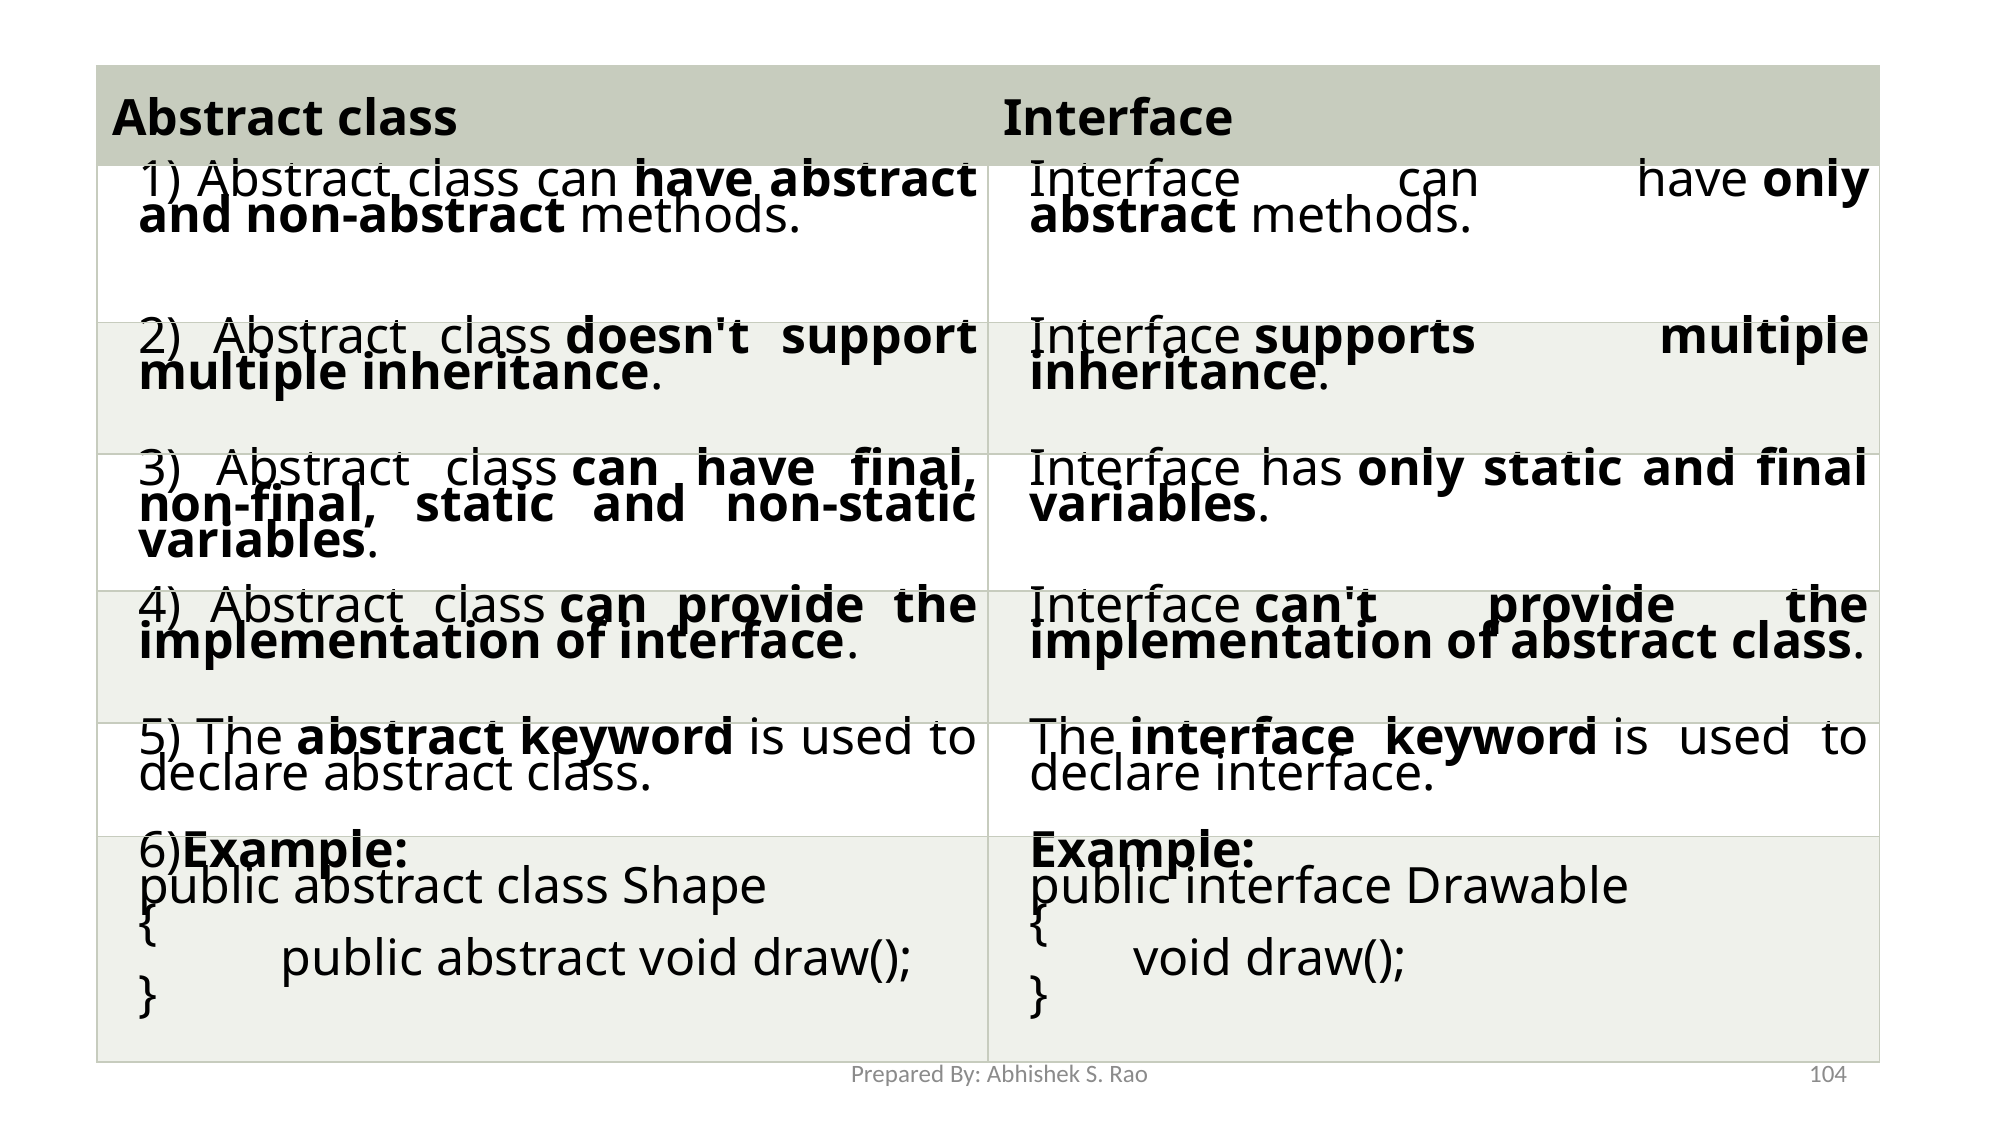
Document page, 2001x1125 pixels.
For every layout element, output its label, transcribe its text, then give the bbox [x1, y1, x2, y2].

table_cell Interface can't provide the implementation of abstract class. [989, 592, 1879, 722]
table_cell 2) Abstract class doesn't support multiple inheritance. [98, 323, 987, 453]
table_cell Interface can have only abstract methods. [989, 166, 1879, 322]
table_cell Interface has only static and final variables. [989, 455, 1879, 590]
table_cell 4) Abstract class can provide the implementation of interface. [98, 592, 987, 722]
table_header Interface [988, 67, 1879, 164]
table_cell 5) The abstract keyword is used to declare abstract class. [98, 724, 987, 836]
table_cell Interface supports multiple inheritance. [989, 323, 1879, 453]
table_cell 3) Abstract class can have final, non-final, static and non-static variables. [98, 455, 987, 590]
table_cell 1) Abstract class can have abstract and non-abstract methods. [98, 166, 987, 322]
table_cell Example: public interface Drawable { void draw(); } [989, 837, 1879, 1061]
slide_number 104 [1412, 1042, 1863, 1103]
footer Prepared By: Abhishek S. Rao [662, 1042, 1338, 1103]
table_cell The interface keyword is used to declare interface. [989, 724, 1879, 836]
table_cell 6)Example: public abstract class Shape { public abstract void draw(); } [98, 837, 987, 1061]
table_header Abstract class [98, 67, 988, 164]
